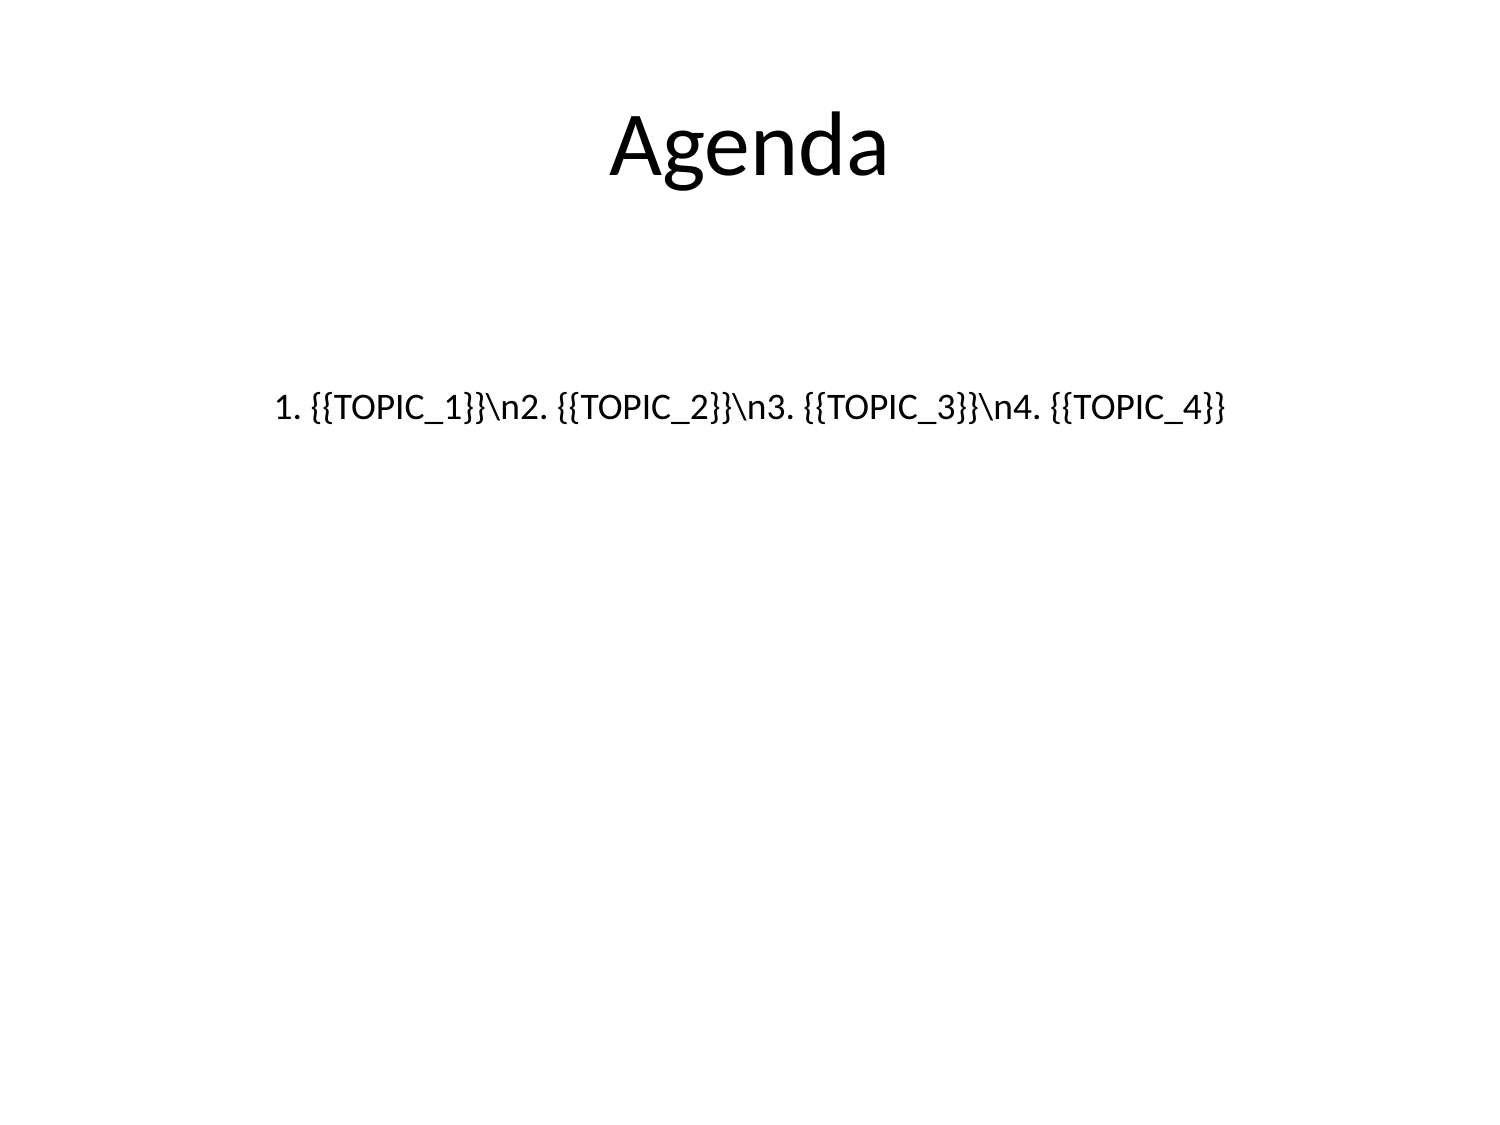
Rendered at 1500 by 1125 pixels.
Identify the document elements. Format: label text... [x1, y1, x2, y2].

title Agenda [75, 45, 1425, 233]
text_box 1. {{TOPIC_1}}\n2. {{TOPIC_2}}\n3. {{TOPIC_3}}\n4. {{TOPIC_4}} [258, 374, 1242, 435]
